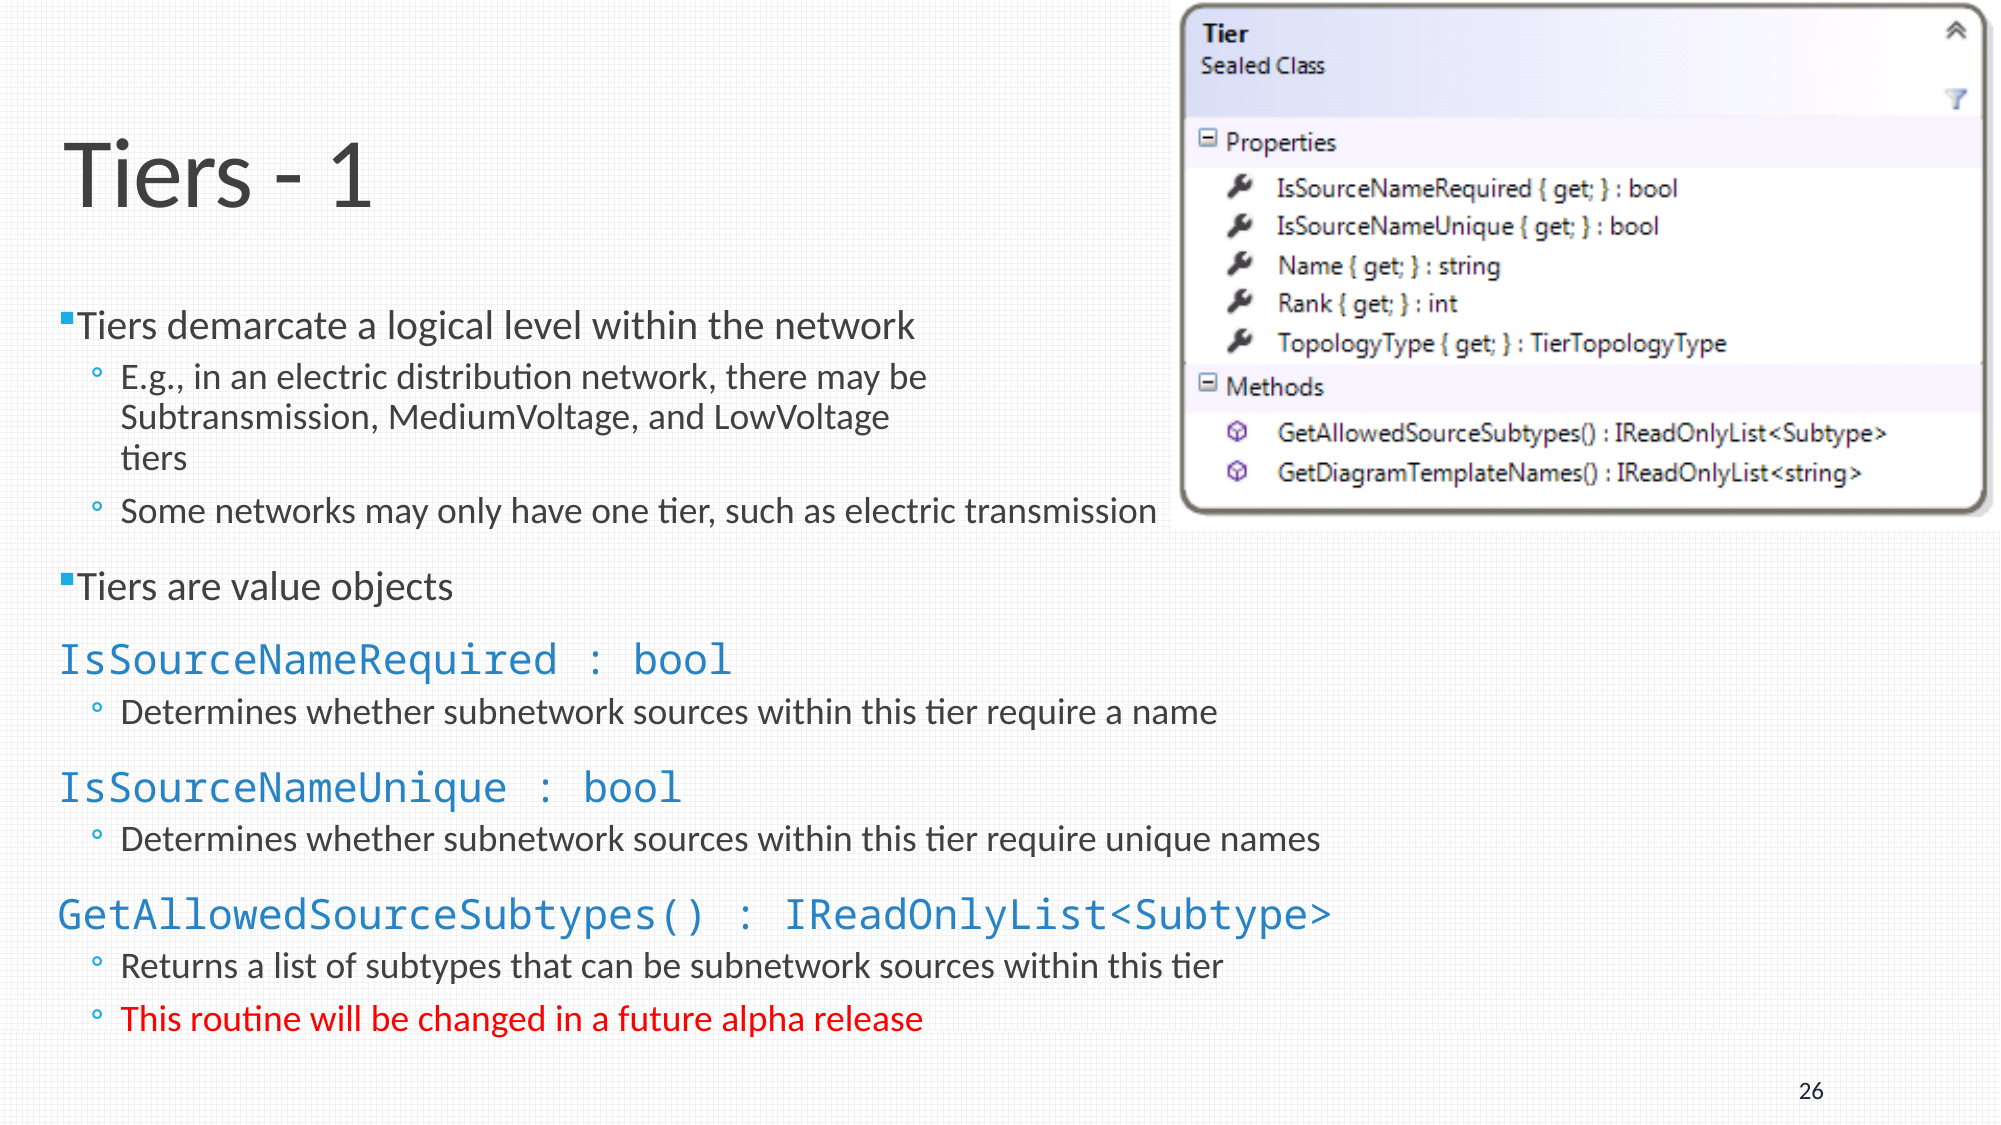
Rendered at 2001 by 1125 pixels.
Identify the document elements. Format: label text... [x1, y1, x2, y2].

list Tiers demarcate a logical level within the network E.g., in an electric distribution network, there may be Subtransmission, MediumVoltage, and LowVoltage tiers Some networks may only have one tier, such as electric transmission Tiers are value objects IsSourceNameRequired : bool Determines whether subnetwork sources within this tier require a name IsSourceNameUnique : bool Determines whether subnetwork sources within this tier require unique names GetAllowedSourceSubtypes() : IReadOnlyList<Subtype> Returns a list of subtypes that can be subnetwork sources within this tier This routine will be changed in a future alpha release [57, 296, 1959, 1125]
title Tiers - 1 [48, 47, 1169, 236]
slide_number 26 [1624, 1059, 1840, 1120]
picture [1172, 0, 2000, 530]
